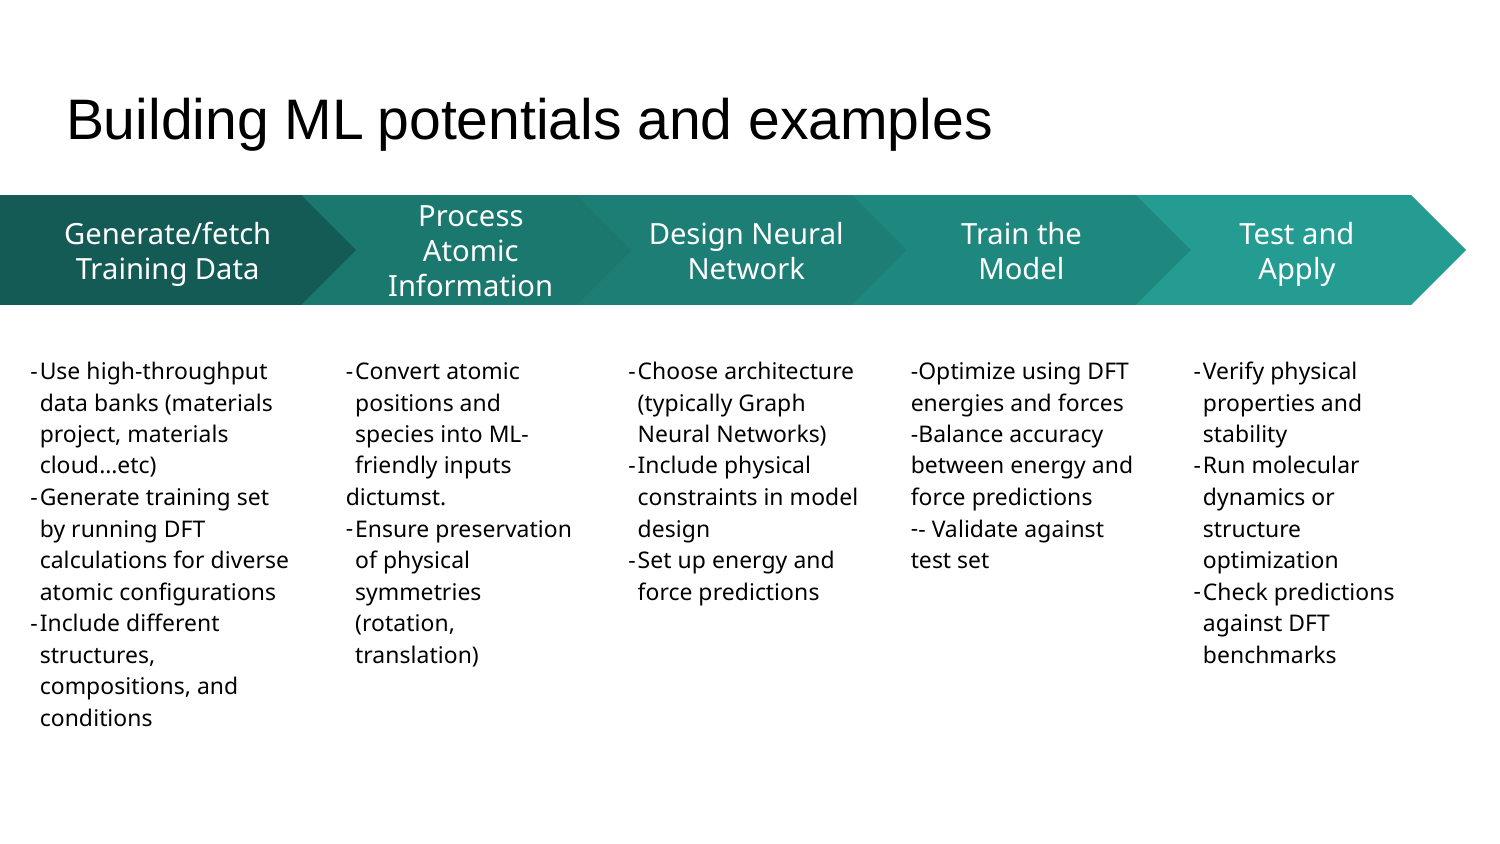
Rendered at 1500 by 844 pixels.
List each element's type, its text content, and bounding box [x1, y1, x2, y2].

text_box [852, 194, 1192, 724]
title Building ML potentials and examples [51, 72, 1449, 167]
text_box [0, 194, 300, 724]
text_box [576, 194, 850, 724]
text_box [1192, 194, 1467, 724]
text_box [301, 194, 575, 724]
